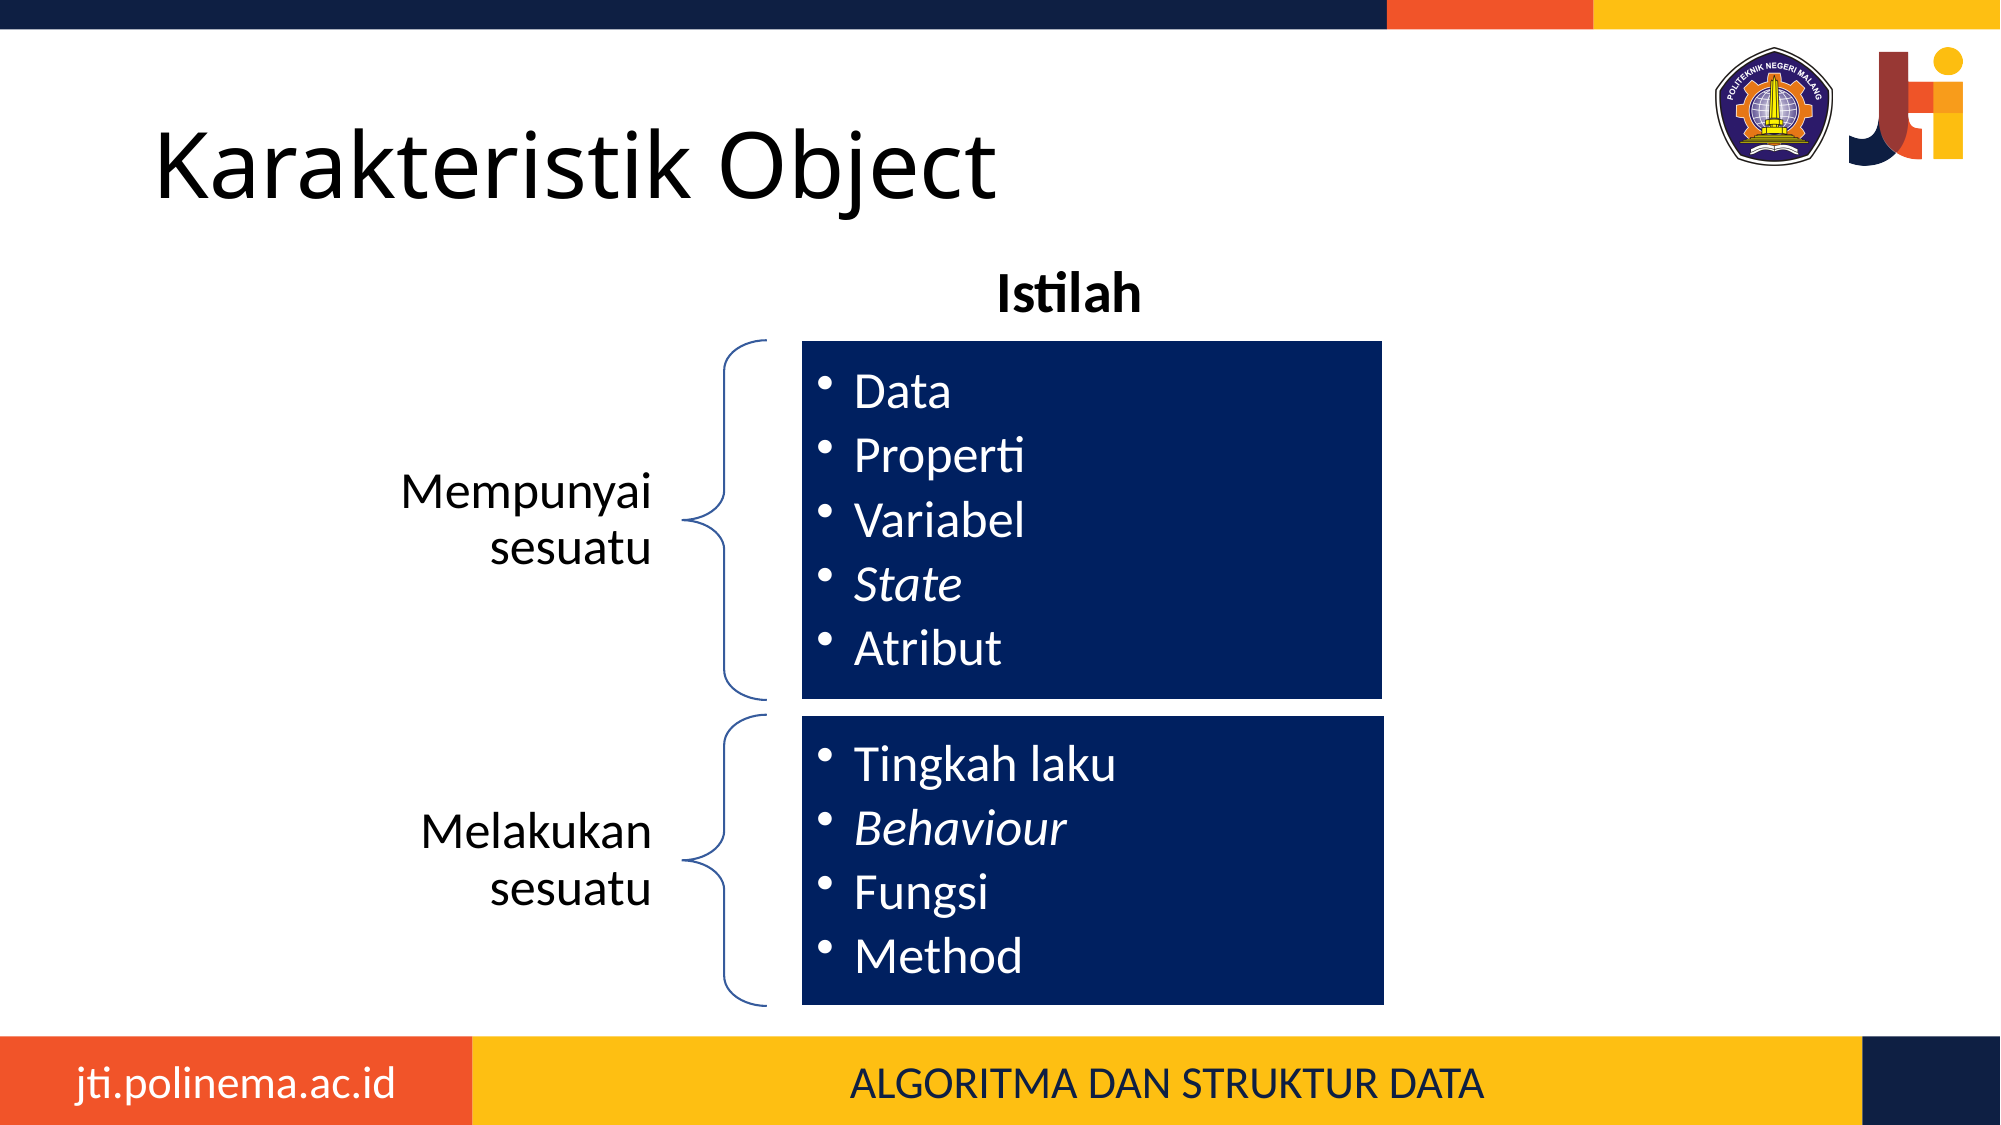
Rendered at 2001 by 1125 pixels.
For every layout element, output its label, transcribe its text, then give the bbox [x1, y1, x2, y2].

picture [1715, 47, 1833, 166]
text_box Istilah [982, 247, 1159, 332]
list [0, 332, 1673, 1014]
title Karakteristik Object [137, 59, 1673, 278]
